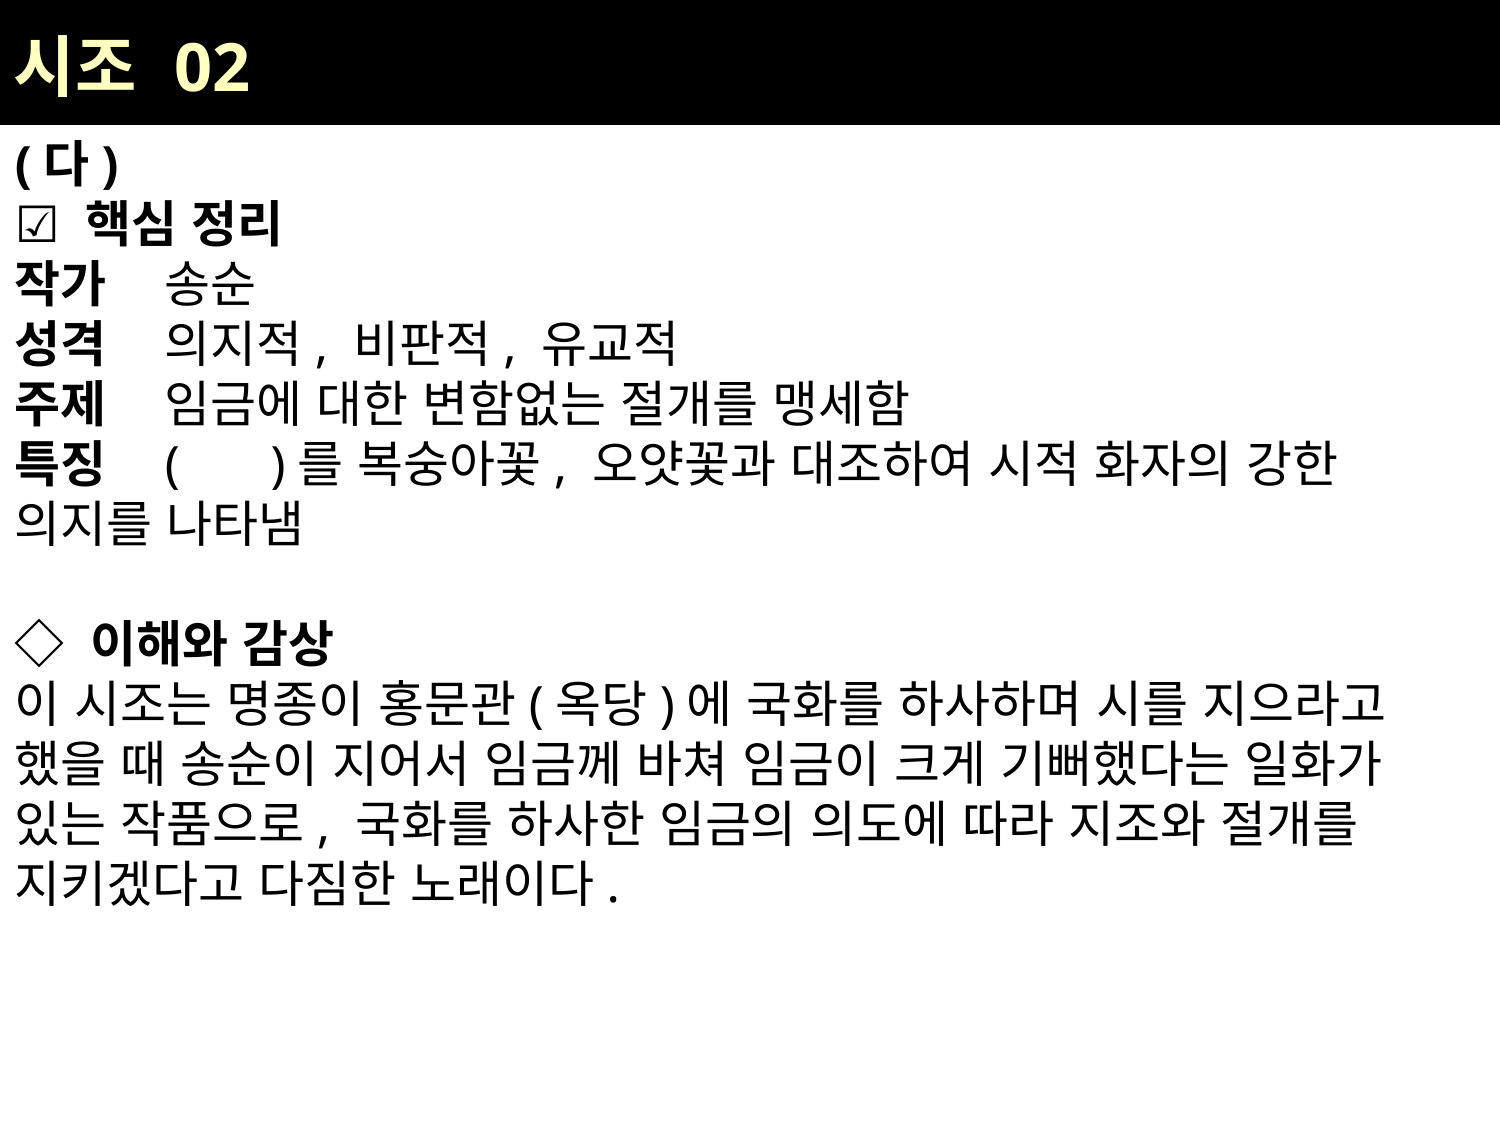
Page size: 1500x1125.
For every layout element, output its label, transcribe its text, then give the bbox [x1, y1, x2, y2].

table_header 시조 02 [0, 0, 1500, 125]
text_box (다) ☑ 핵심 정리 작가 송순 성격 의지적, 비판적, 유교적 주제 임금에 대한 변함없는 절개를 맹세함 특징 ( )를 복숭아꽃, 오얏꽃과 대조하여 시적 화자의 강한 의지를 나타냄 ◇ 이해와 감상 이 시조는 명종이 홍문관(옥당)에 국화를 하사하며 시를 지으라고 했을 때 송순이 지어서 임금께 바쳐 임금이 크게 기뻐했다는 일화가 있는 작품으로, 국화를 하사한 임금의 의도에 따라 지조와 절개를 지키겠다고 다짐한 노래이다. [0, 125, 1483, 921]
